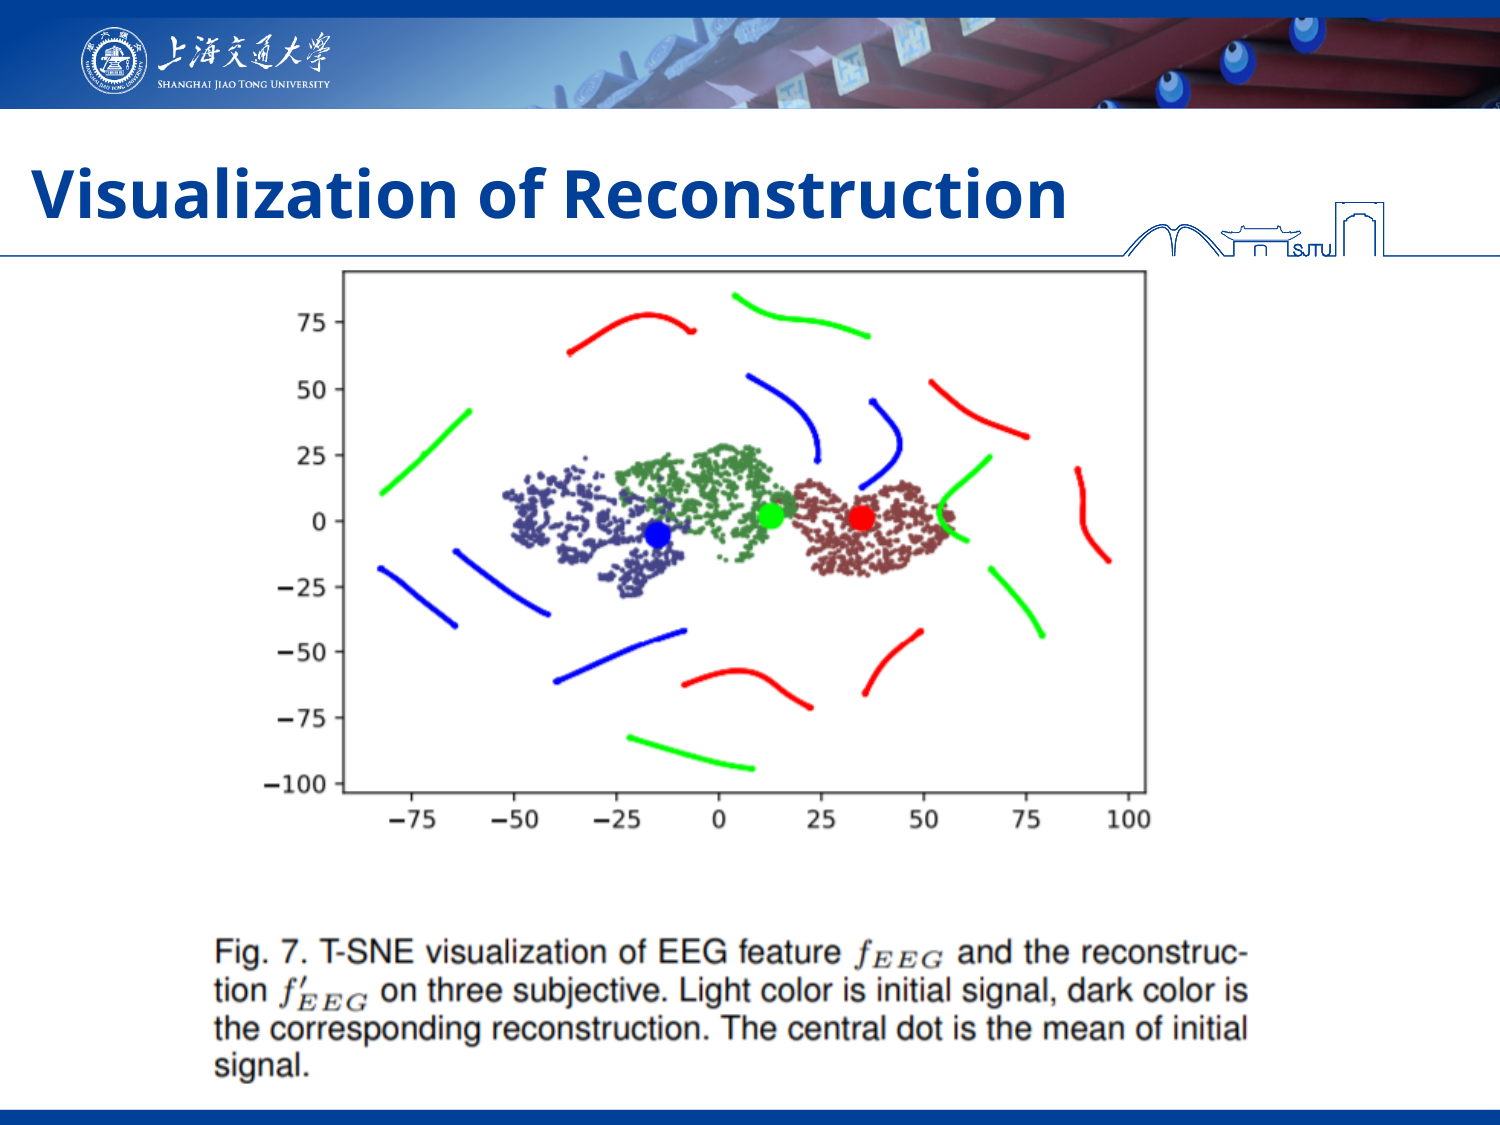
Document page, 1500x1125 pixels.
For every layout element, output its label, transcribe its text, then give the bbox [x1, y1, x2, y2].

title Visualization of Reconstruction [16, 149, 1391, 244]
picture [0, 18, 1500, 109]
picture [209, 267, 1249, 1084]
